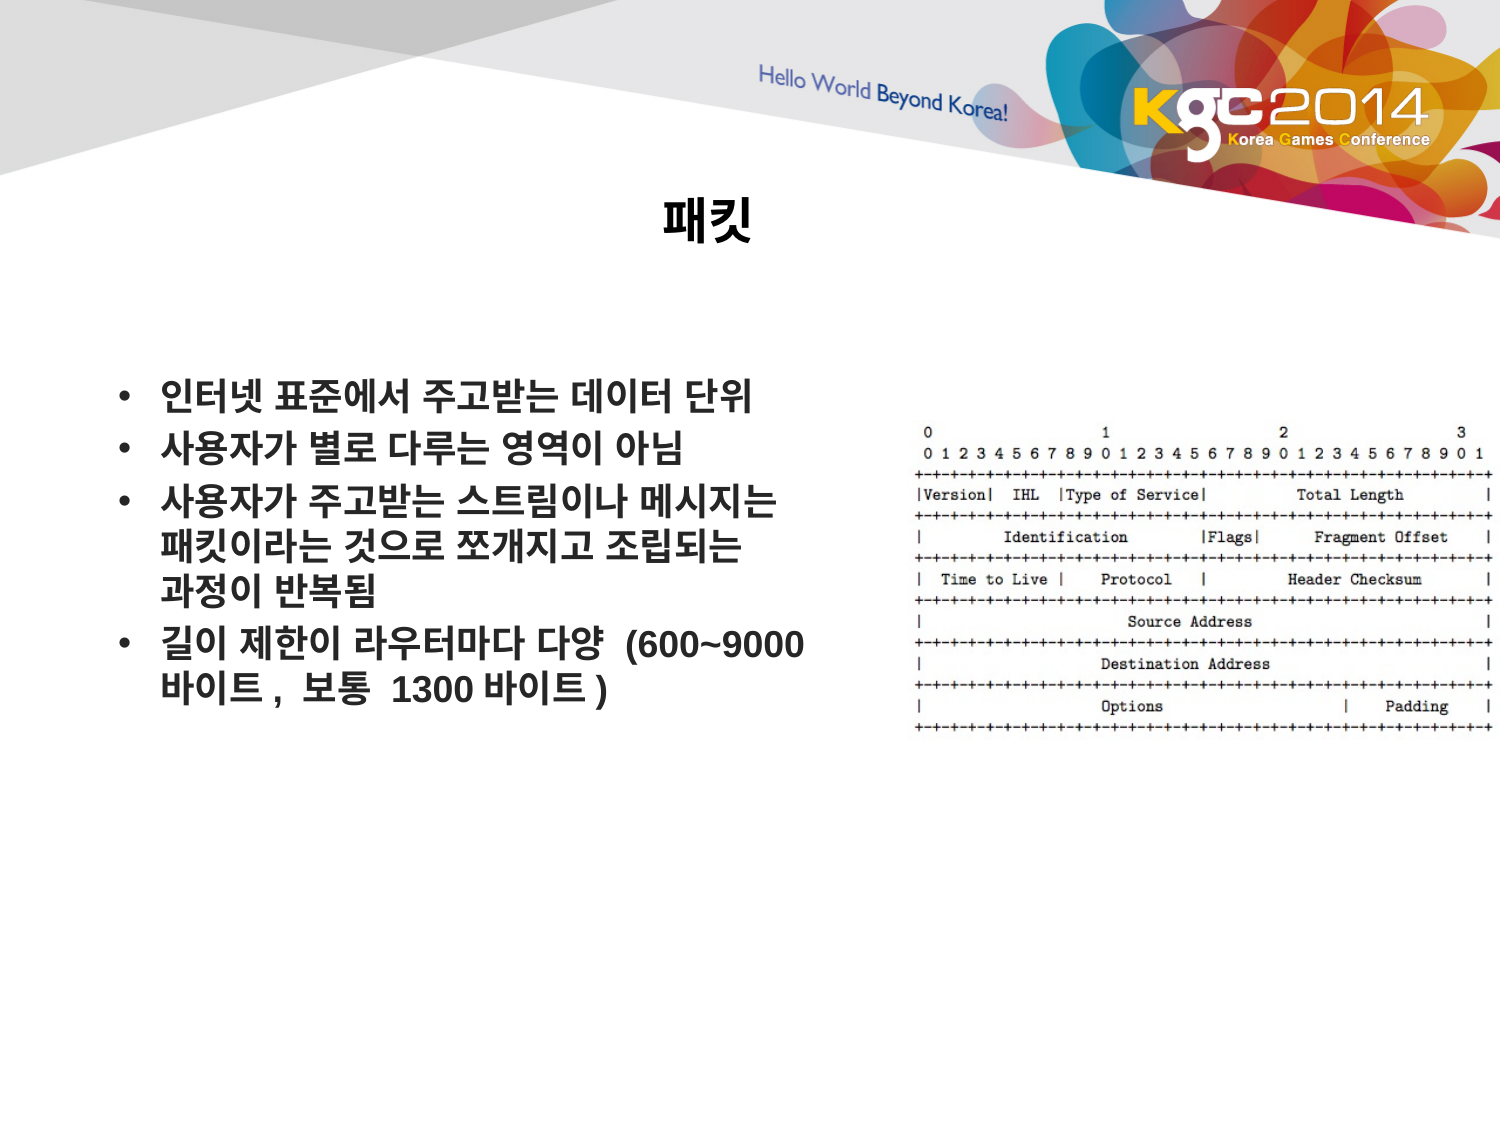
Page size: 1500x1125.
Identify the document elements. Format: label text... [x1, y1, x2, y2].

title 패킷 [41, 160, 1377, 279]
list 인터넷 표준에서 주고받는 데이터 단위 사용자가 별로 다루는 영역이 아님 사용자가 주고받는 스트림이나 메시지는 패킷이라는 것으로 쪼개지고 조립되는 과정이 반복됨 길이 제한이 라우터마다 다양 (600~9000바이트, 보통 1300바이트) [103, 365, 869, 901]
picture [0, 0, 1500, 1125]
